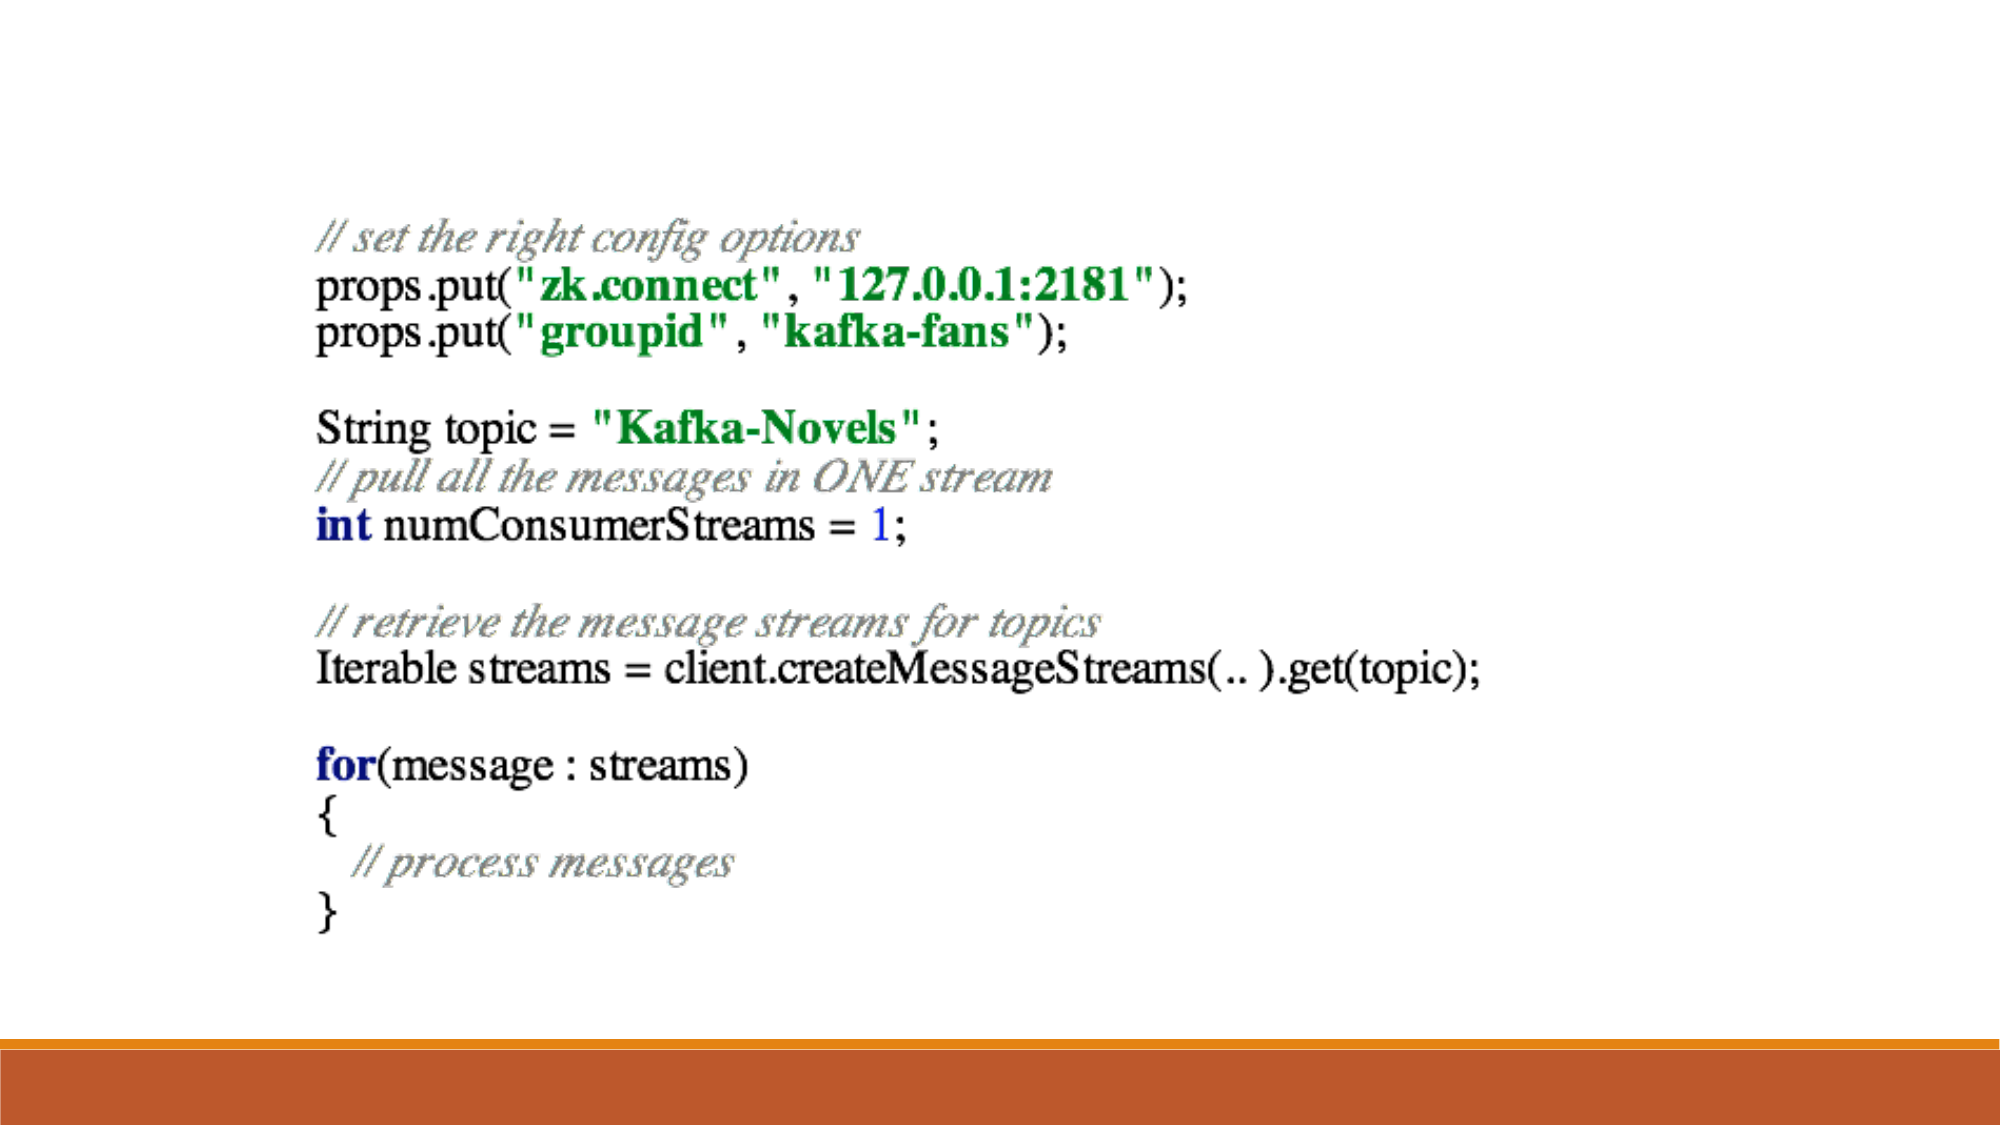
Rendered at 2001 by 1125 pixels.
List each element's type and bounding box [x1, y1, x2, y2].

picture [286, 202, 1507, 950]
